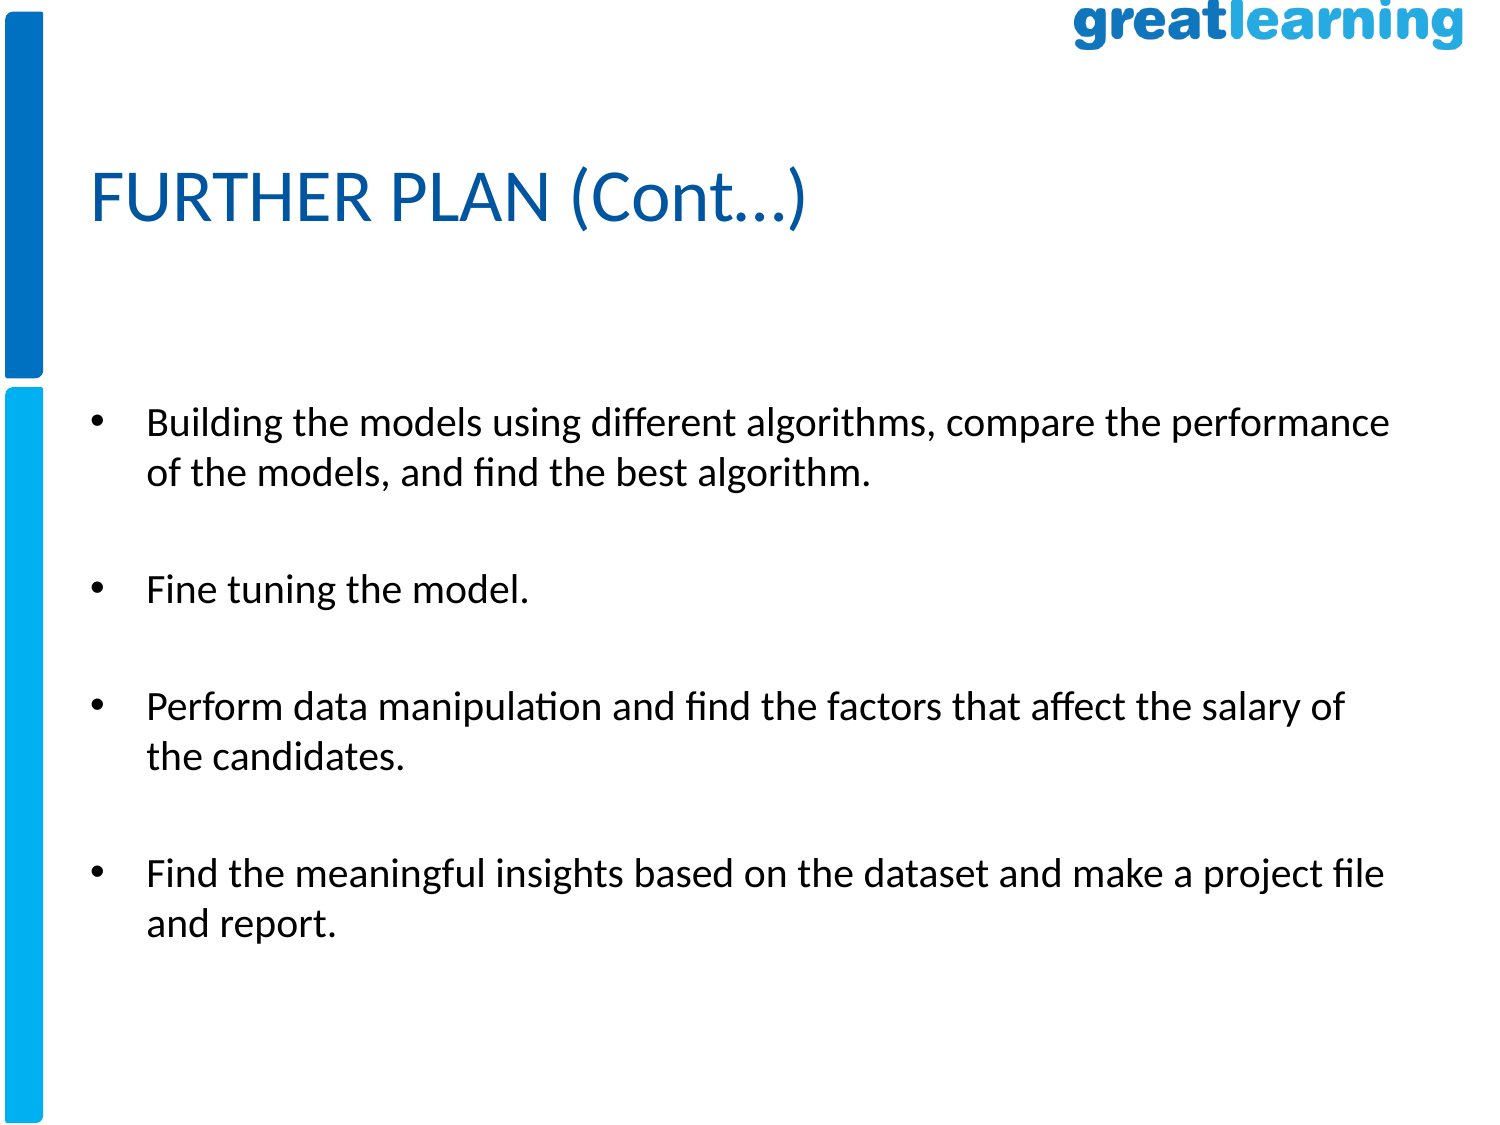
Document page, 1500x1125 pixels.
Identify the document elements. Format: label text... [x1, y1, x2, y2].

picture [1074, 0, 1463, 50]
list Building the models using different algorithms, compare the performance of the models, and find the best algorithm. Fine tuning the model. Perform data manipulation and find the factors that affect the salary of the candidates. Find the meaningful insights based on the dataset and make a project file and report. [75, 387, 1425, 1063]
title FURTHER PLAN (Cont…) [75, 120, 1425, 263]
